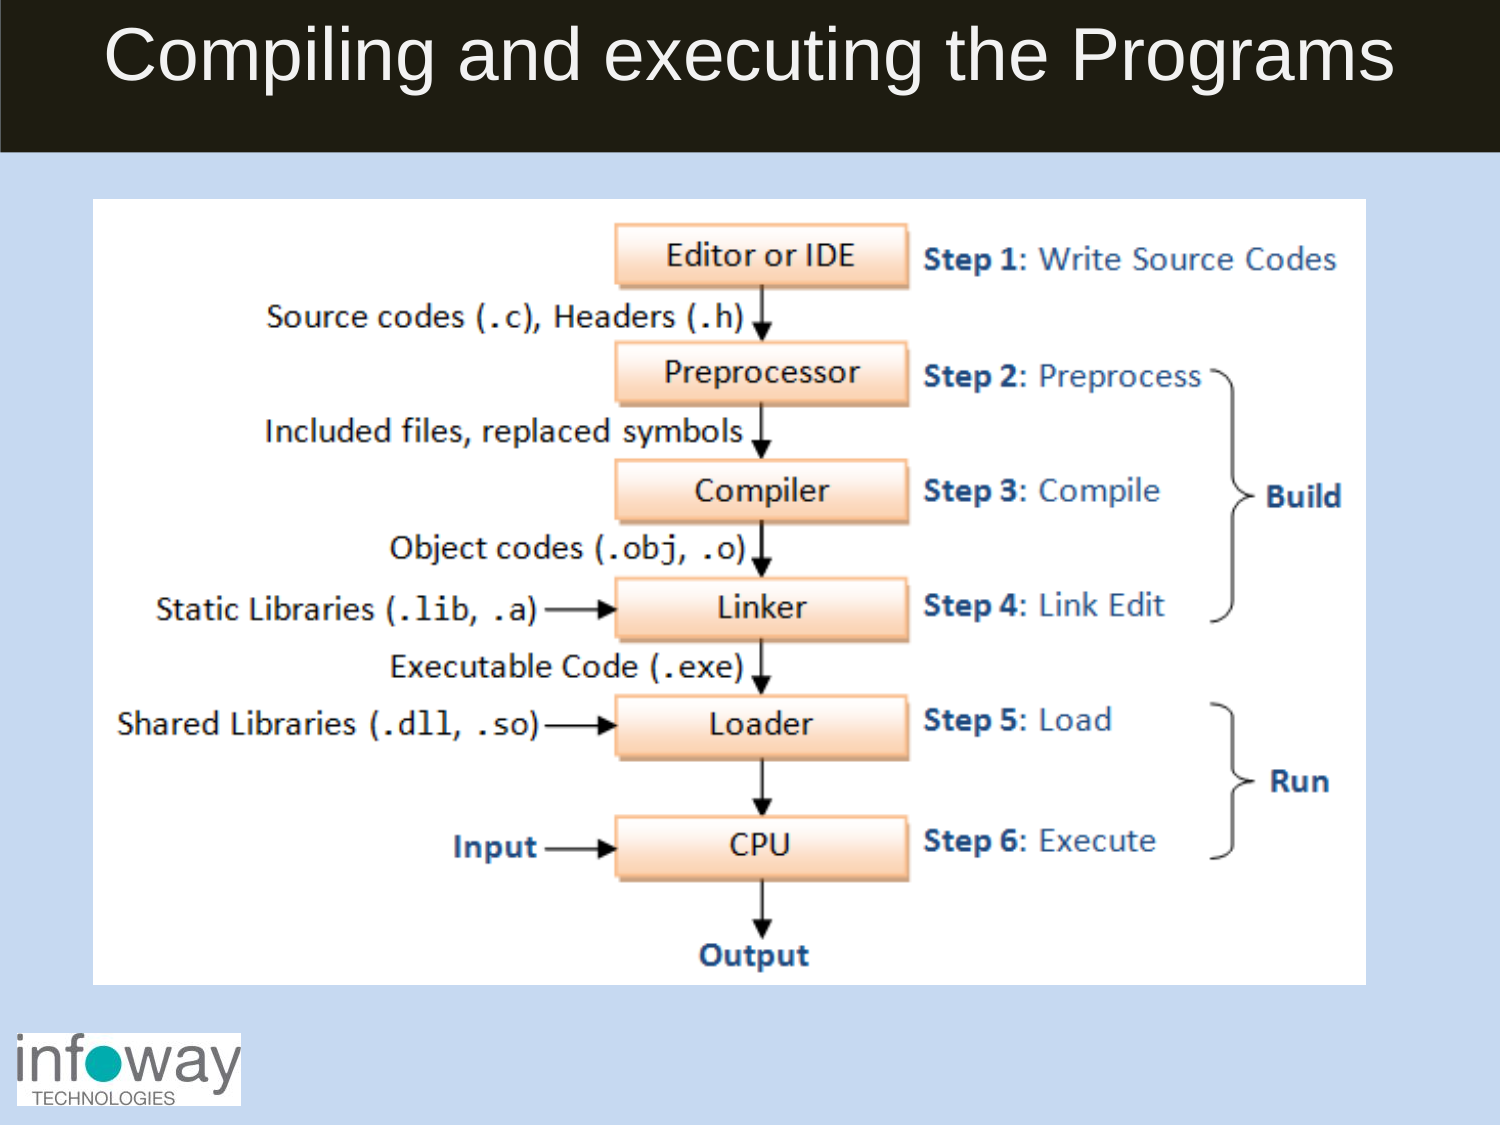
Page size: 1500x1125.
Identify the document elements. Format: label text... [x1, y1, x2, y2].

picture [93, 198, 1366, 985]
picture [17, 1033, 241, 1106]
title Compiling and executing the Programs [0, 0, 1500, 153]
